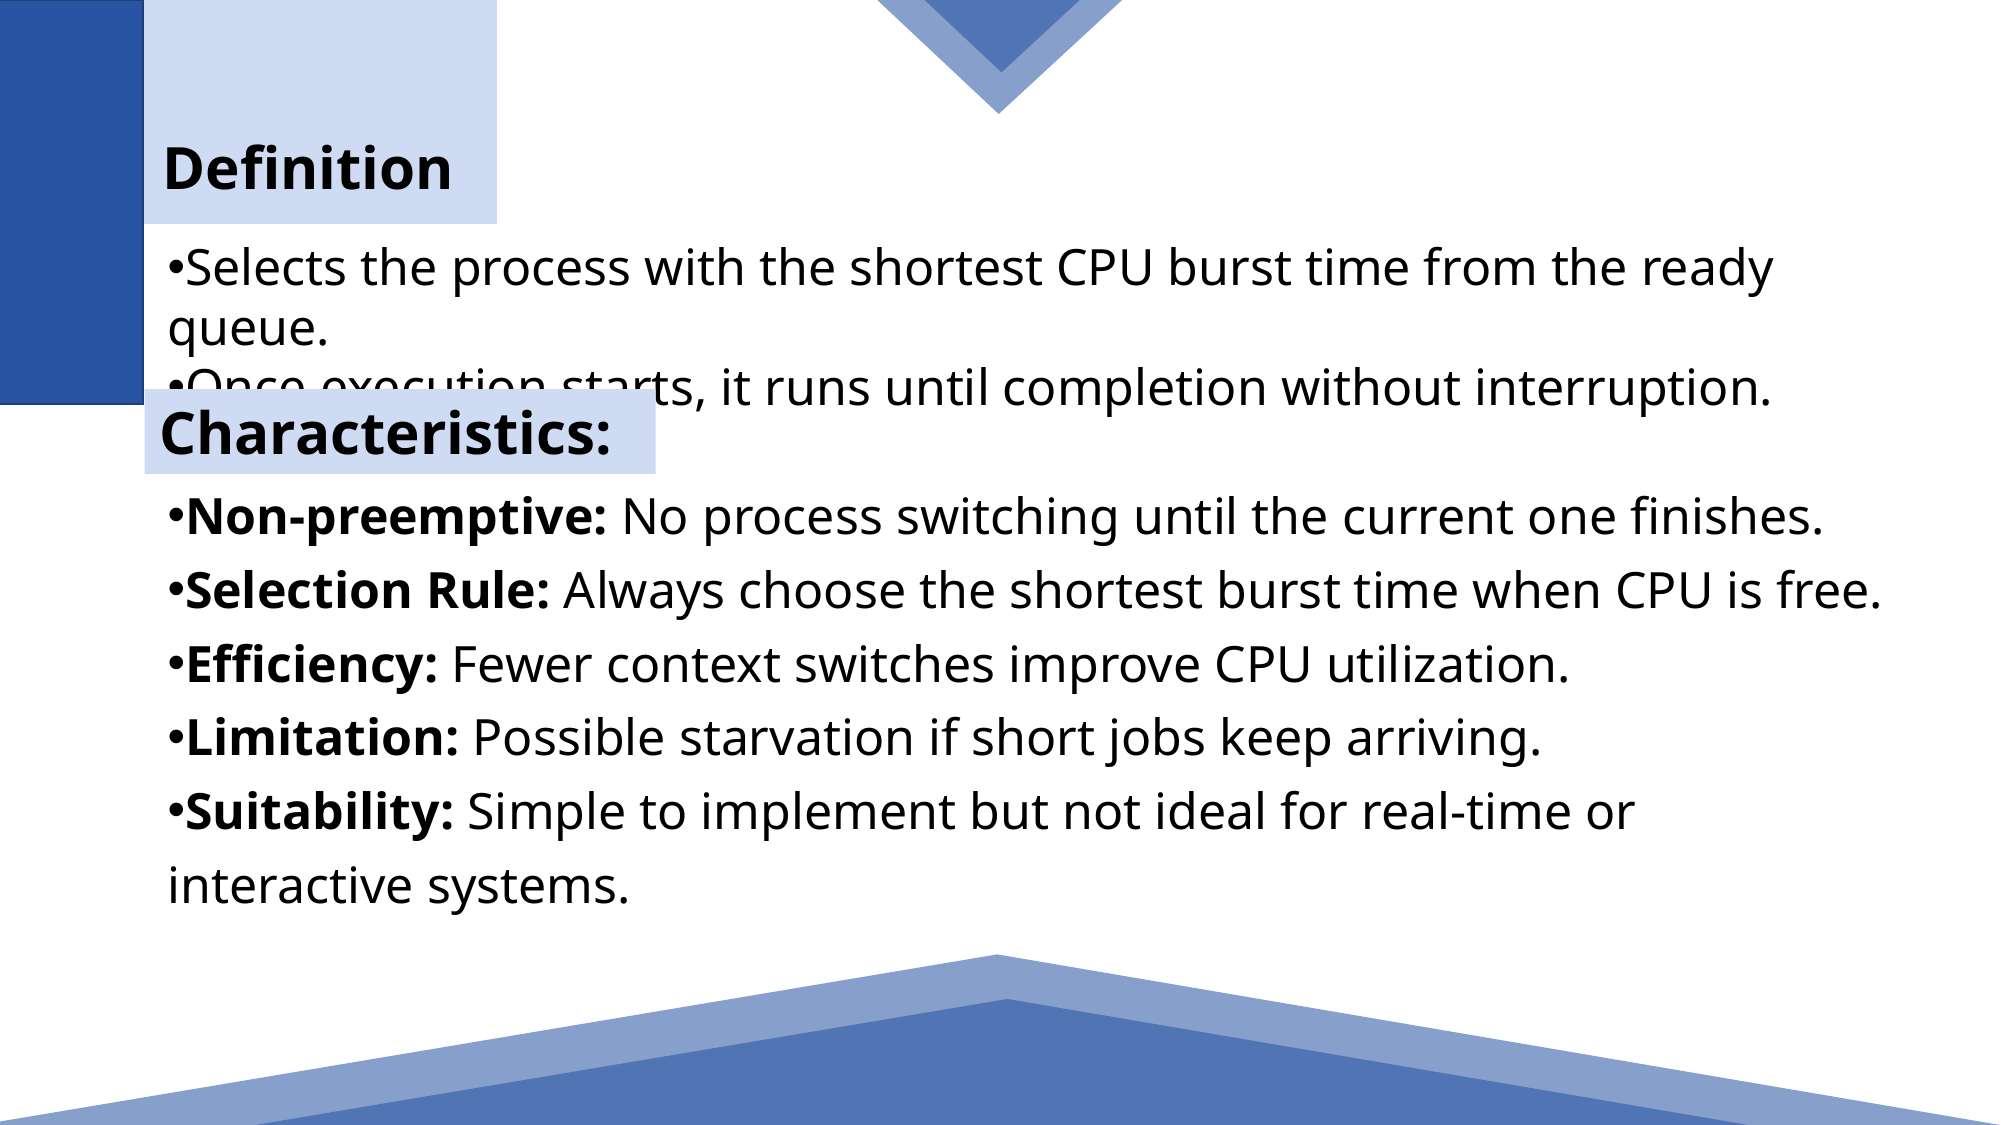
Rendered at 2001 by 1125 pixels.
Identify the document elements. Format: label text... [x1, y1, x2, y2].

text_box [0, 0, 144, 405]
text_box [144, 0, 497, 224]
text_box Non-preemptive: No process switching until the current one finishes. Selection Rule: Always choose the shortest burst time when CPU is free. Efficiency: Fewer context switches improve CPU utilization. Limitation: Possible starvation if short jobs keep arriving. Suitability: Simple to implement but not ideal for real-time or interactive systems. [152, 463, 1911, 921]
text_box Characteristics: [144, 389, 656, 474]
text_box [923, 0, 1082, 74]
text_box [0, 953, 2000, 1125]
text_box [875, 0, 1124, 116]
text_box Definition [148, 124, 469, 209]
text_box Selects the process with the shortest CPU burst time from the ready queue. Once execution starts, it runs until completion without interruption. [152, 228, 1911, 424]
